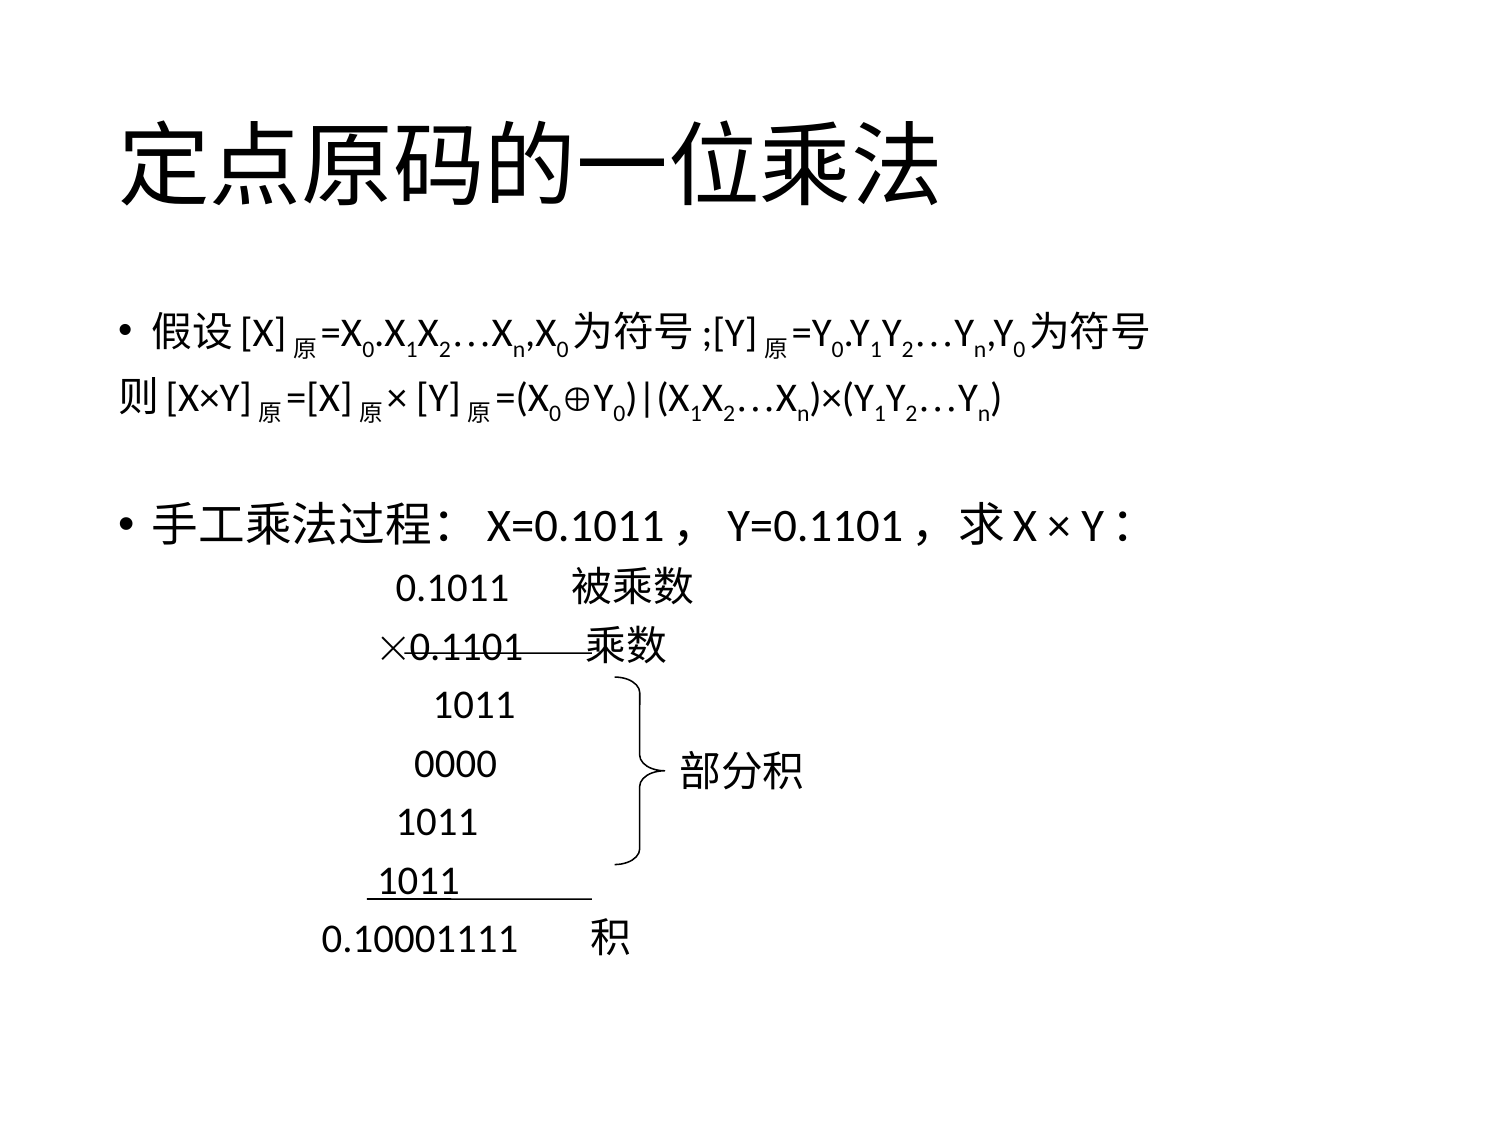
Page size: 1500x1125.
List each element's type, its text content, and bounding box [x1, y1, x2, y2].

text_box 部分积 [664, 736, 903, 802]
list 假设[X]原=X0.X1X2…Xn,X0为符号;[Y]原=Y0.Y1Y2…Yn,Y0为符号 则[X×Y]原=[X]原× [Y]原=(X0Y0)|(X1X2…Xn)×(Y1Y2…Yn) 手工乘法过程：X=0.1011，Y=0.1101，求X × Y： 0.1011 被乘数 0.1101 乘数 1011 0000 1011 1011 0.10001111 积 [103, 299, 1397, 1014]
title 定点原码的一位乘法 [103, 59, 1397, 278]
text_box [614, 677, 665, 865]
